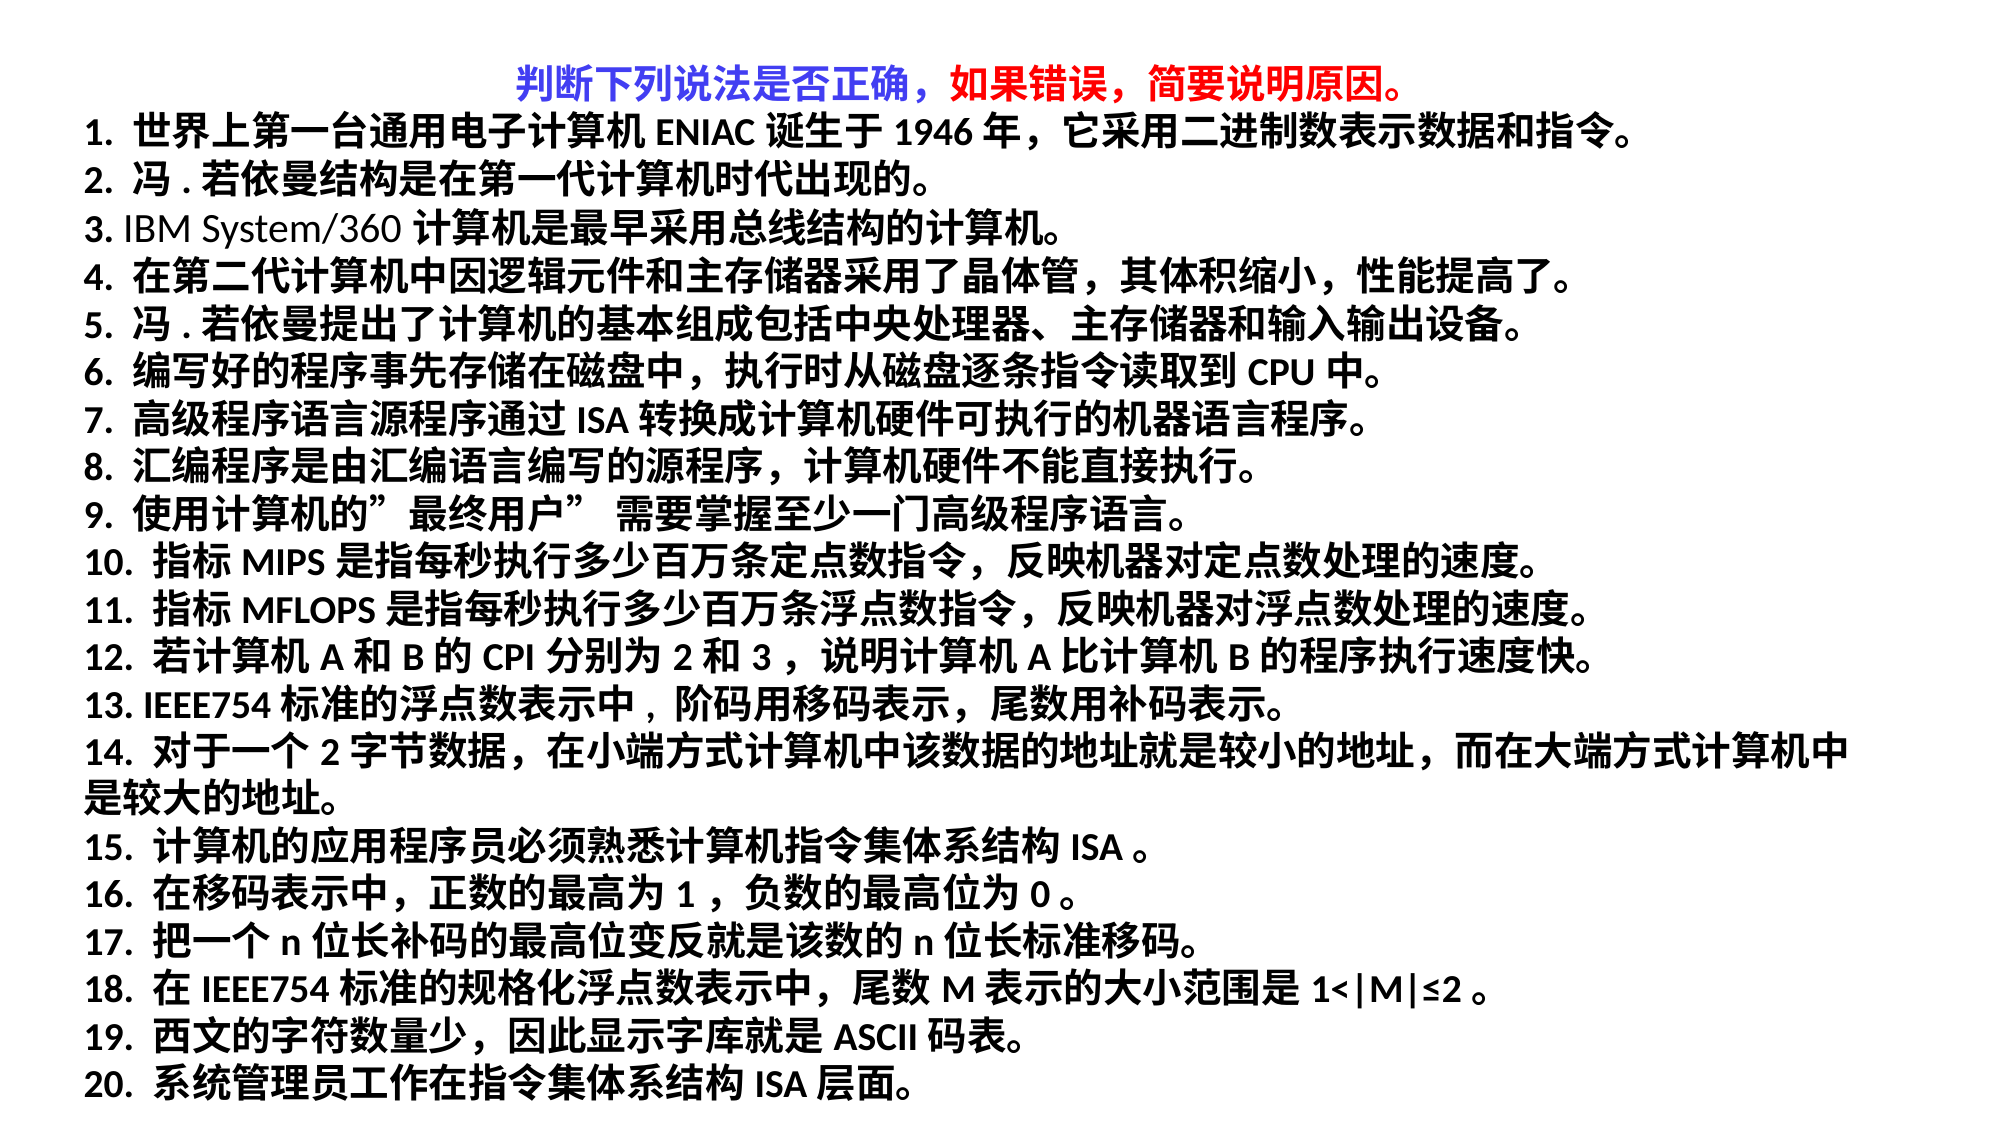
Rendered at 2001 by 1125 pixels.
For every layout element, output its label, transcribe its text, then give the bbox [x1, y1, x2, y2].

text_box 判断下列说法是否正确，如果错误，简要说明原因。 1. 世界上第一台通用电子计算机ENIAC诞生于1946年，它采用二进制数表示数据和指令。 2. 冯.若依曼结构是在第一代计算机时代出现的。 3. IBM System/360计算机是最早采用总线结构的计算机。 4. 在第二代计算机中因逻辑元件和主存储器采用了晶体管，其体积缩小，性能提高了。 5. 冯.若依曼提出了计算机的基本组成包括中央处理器、主存储器和输入输出设备。 6. 编写好的程序事先存储在磁盘中，执行时从磁盘逐条指令读取到CPU中。 7. 高级程序语言源程序通过ISA转换成计算机硬件可执行的机器语言程序。 8. 汇编程序是由汇编语言编写的源程序，计算机硬件不能直接执行。 9. 使用计算机的”最终用户” 需要掌握至少一门高级程序语言。 10. 指标MIPS是指每秒执行多少百万条定点数指令，反映机器对定点数处理的速度。 11. 指标MFLOPS是指每秒执行多少百万条浮点数指令，反映机器对浮点数处理的速度。 12. 若计算机A和B的CPI分别为2和3，说明计算机A比计算机B的程序执行速度快。 13. IEEE754标准的浮点数表示中, 阶码用移码表示，尾数用补码表示。 14. 对于一个2字节数据，在小端方式计算机中该数据的地址就是较小的地址，而在大端方式计算机中是较大的地址。 15. 计算机的应用程序员必须熟悉计算机指令集体系结构ISA。 16. 在移码表示中，正数的最高为1，负数的最高位为0。 17. 把一个n位长补码的最高位变反就是该数的n位长标准移码。 18. 在IEEE754标准的规格化浮点数表示中，尾数M表示的大小范围是1<|M|≤2。 19. 西文的字符数量少，因此显示字库就是ASCII码表。 20. 系统管理员工作在指令集体系结构ISA层面。 [68, 51, 1871, 1114]
